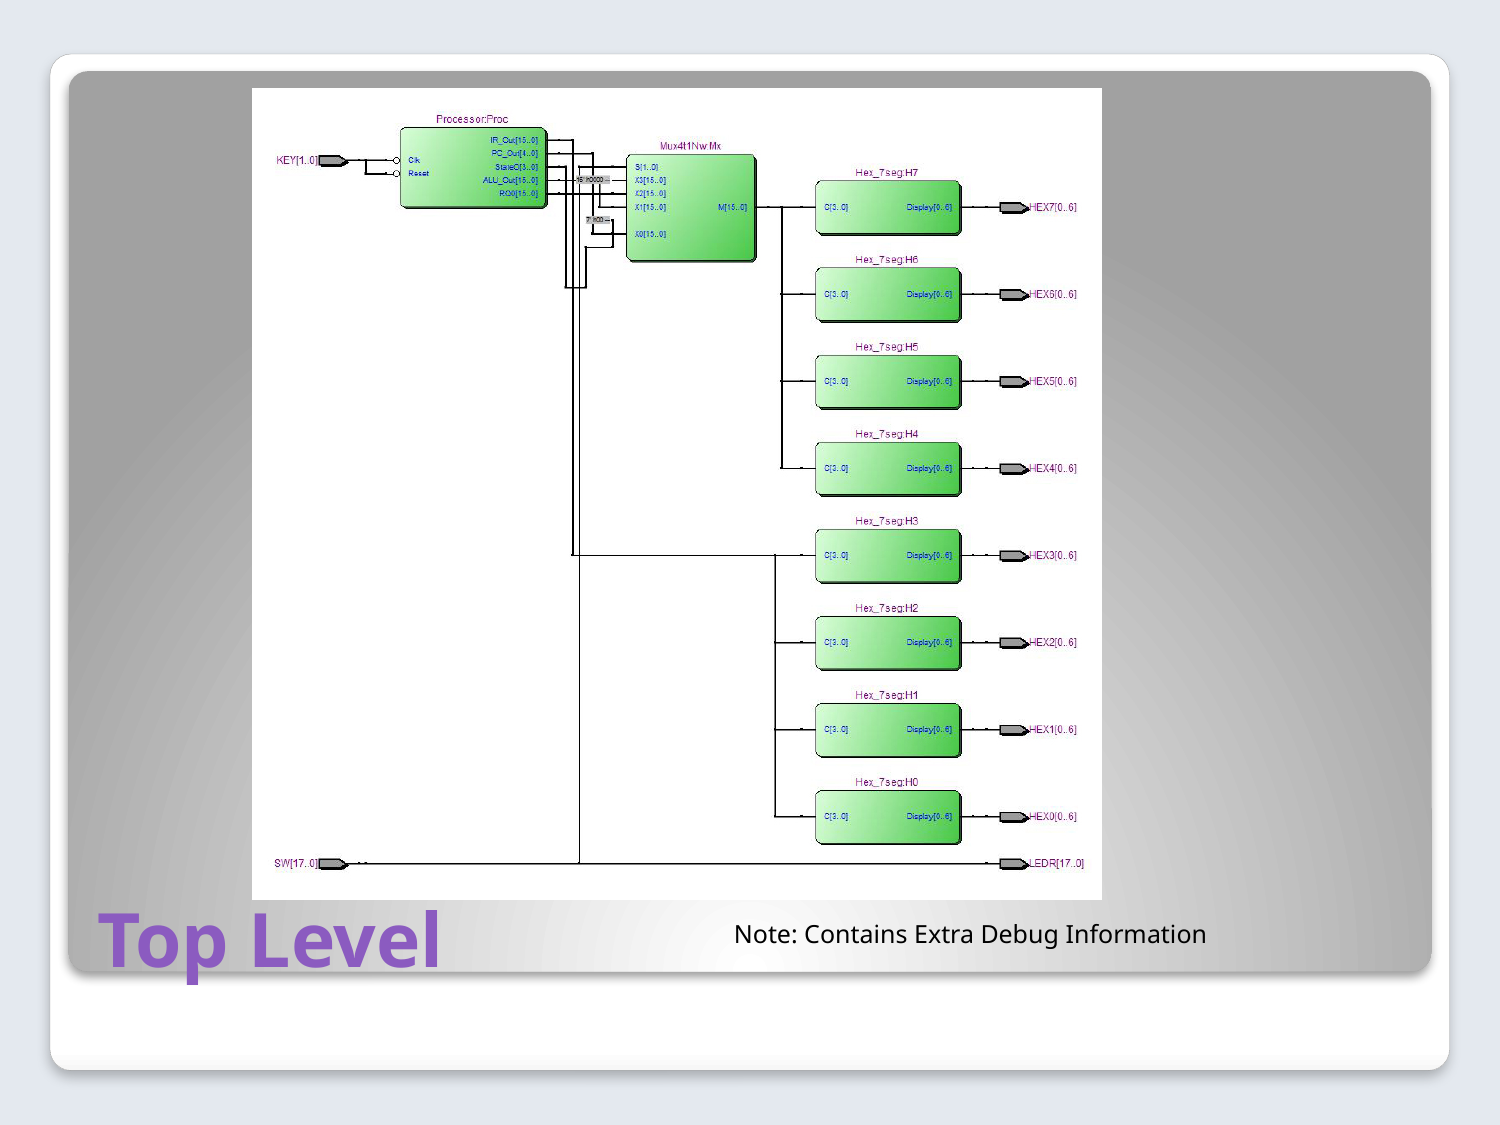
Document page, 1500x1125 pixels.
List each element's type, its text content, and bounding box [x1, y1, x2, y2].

text_box Note: Contains Extra Debug Information [719, 911, 1223, 957]
picture [252, 88, 1103, 900]
title Top Level [82, 817, 1425, 991]
